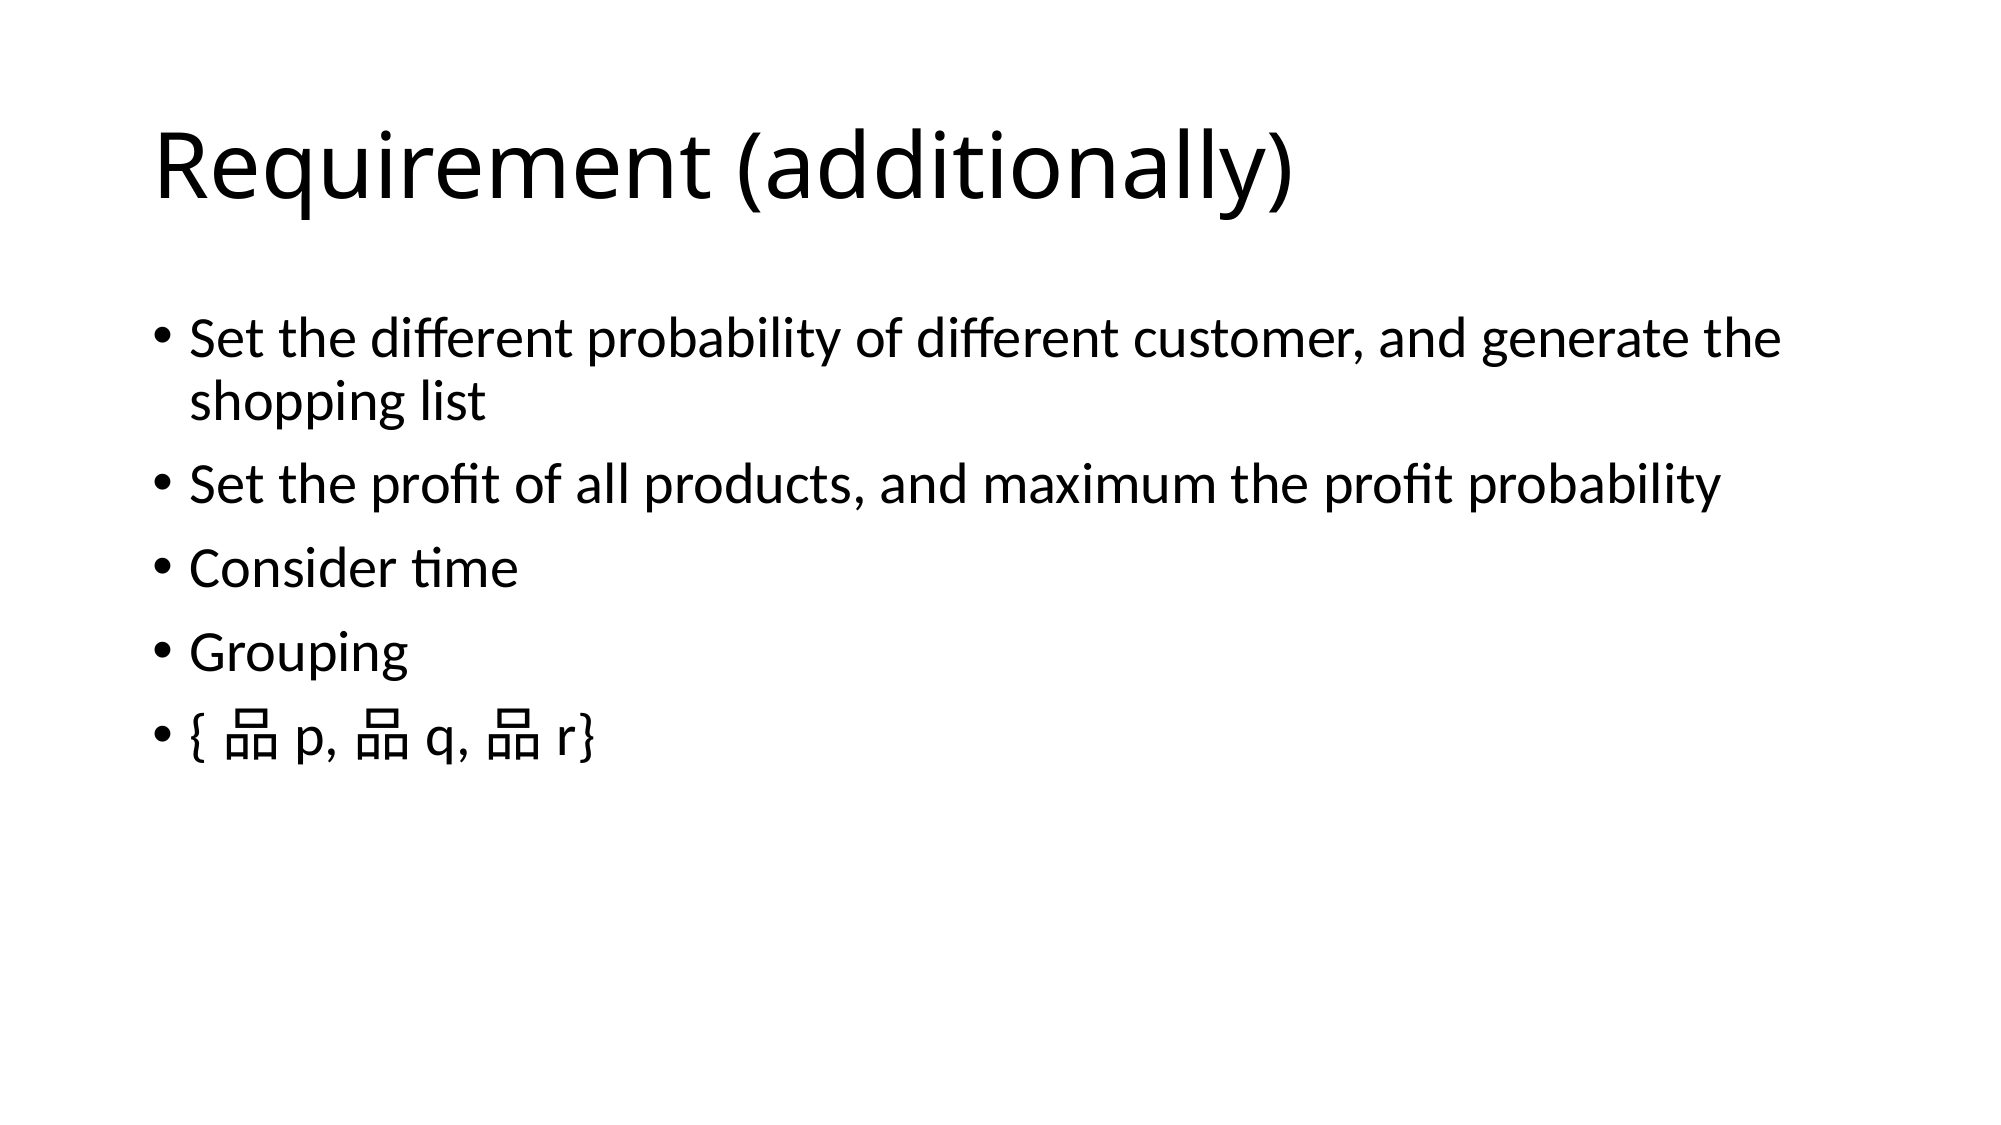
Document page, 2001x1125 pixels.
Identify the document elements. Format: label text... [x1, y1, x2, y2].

title Requirement (additionally) [137, 59, 1863, 278]
list Set the different probability of different customer, and generate the shopping list Set the profit of all products, and maximum the profit probability Consider time Grouping {品p,品q,品r} [137, 299, 1863, 1014]
